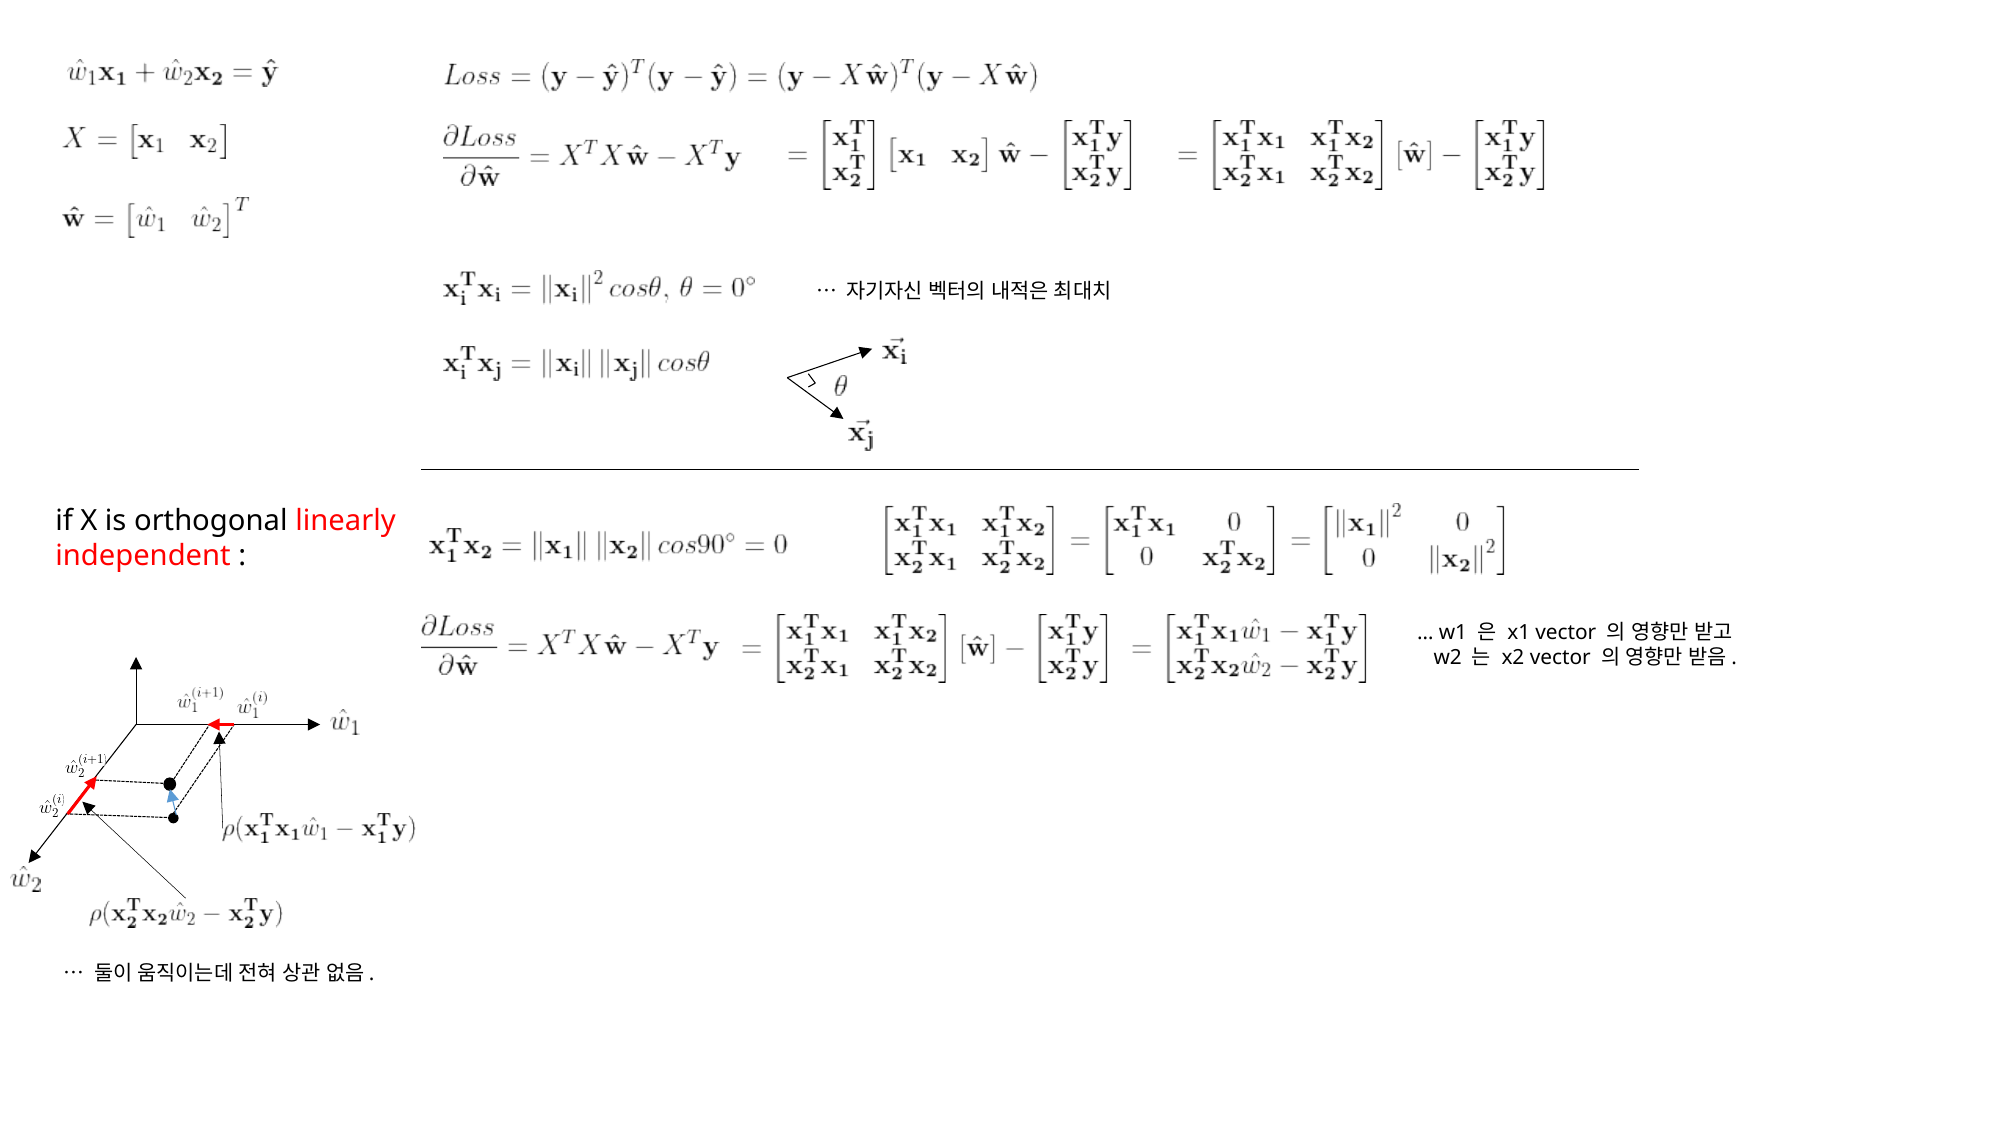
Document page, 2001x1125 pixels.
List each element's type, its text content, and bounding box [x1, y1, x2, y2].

picture [62, 197, 251, 238]
picture [443, 124, 742, 186]
picture [89, 898, 283, 928]
text_box … 자기자신 벡터의 내적은 최대치 [801, 270, 1178, 311]
picture [330, 709, 360, 735]
picture [884, 503, 1506, 575]
picture [787, 120, 1133, 190]
picture [62, 124, 226, 159]
picture [1177, 120, 1546, 190]
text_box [28, 724, 137, 864]
text_box [163, 784, 170, 791]
picture [237, 690, 267, 718]
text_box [169, 789, 177, 801]
text_box if X is orthogonal linearly independent : [40, 493, 474, 579]
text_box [65, 813, 82, 818]
picture [38, 793, 64, 817]
picture [443, 270, 755, 305]
picture [421, 614, 720, 675]
text_box … w1 은 x1 vector 의 영향만 받고 w2 는 x2 vector 의 영향만 받음. [1402, 611, 1779, 676]
picture [65, 753, 106, 777]
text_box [170, 725, 235, 818]
text_box … 둘이 움직이는데 전혀 상관 없음. [48, 952, 426, 992]
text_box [82, 801, 186, 899]
picture [429, 528, 788, 562]
picture [1131, 614, 1368, 683]
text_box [169, 724, 210, 787]
picture [443, 59, 1038, 93]
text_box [67, 776, 97, 815]
picture [222, 813, 416, 843]
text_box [97, 779, 169, 784]
picture [443, 346, 711, 381]
picture [10, 866, 41, 892]
picture [67, 59, 279, 87]
picture [177, 686, 223, 712]
picture [741, 614, 1109, 683]
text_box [787, 336, 907, 451]
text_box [218, 731, 223, 829]
